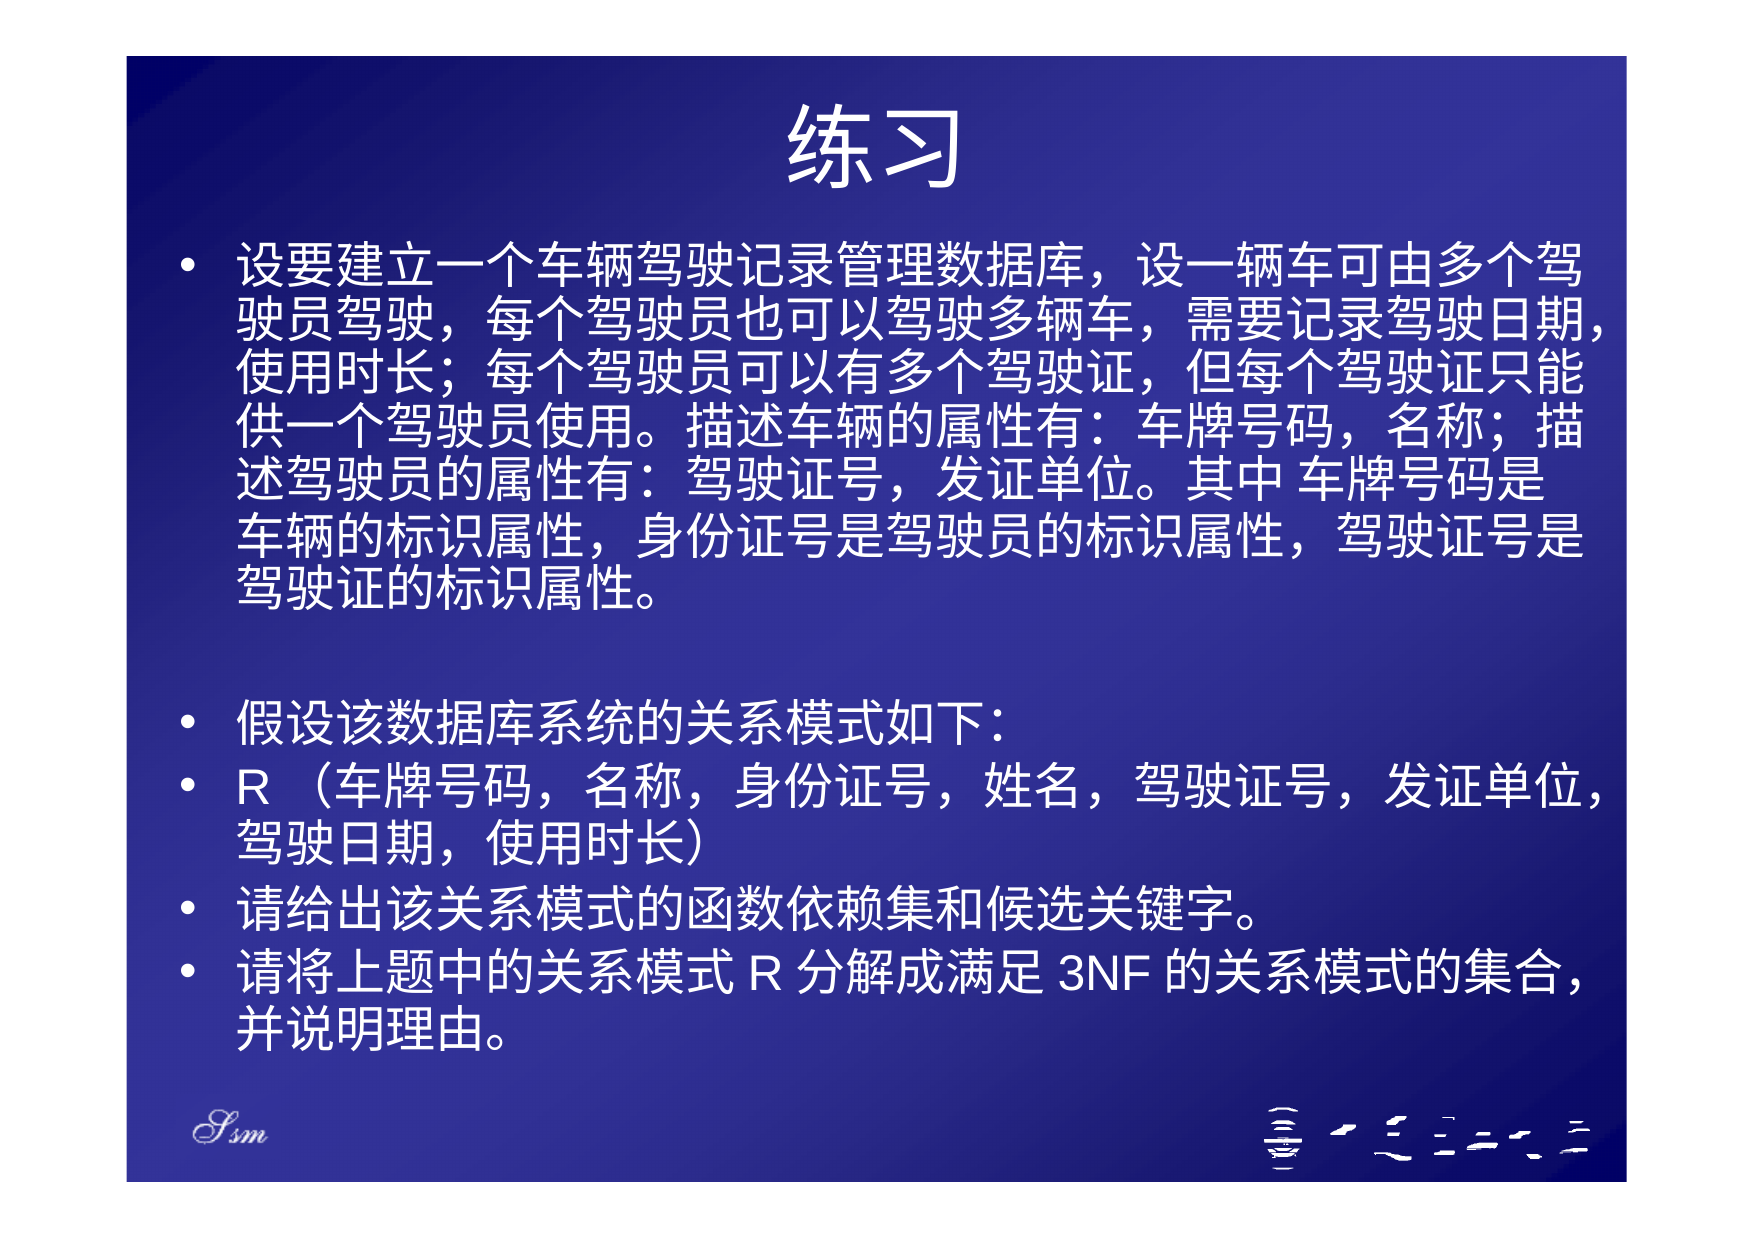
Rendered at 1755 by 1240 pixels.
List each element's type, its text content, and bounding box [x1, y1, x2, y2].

picture [126, 56, 1627, 1182]
text_box 设要建立一个车辆驾驶记录管理数据库，设一辆车可由多个驾 驶员驾驶，每个驾驶员也可以驾驶多辆车，需要记录驾驶日期， 使用时长；每个驾驶员可以有多个驾驶证，但每个驾驶证只能 供一个驾驶员使用。描述车辆的属性有：车牌号码，名称；描 述驾驶员的属性有：驾驶证号，发证单位。其中 车牌号码是 车辆的标识属性，身份证号是驾驶员的标识属性，驾驶证号是 驾驶证的标识属性。 假设该数据库系统的关系模式如下： R（车牌号码，名称，身份证号，姓名，驾驶证号，发证单位， 驾驶日期，使用时长） 请给出该关系模式的函数依赖集和候选关键字。 请将上题中的关系模式R分解成满足3NF的关系模式的集合， 并说明理由。 [177, 232, 1638, 1058]
title 练习 [782, 87, 971, 232]
text_box [176, 1094, 281, 1159]
